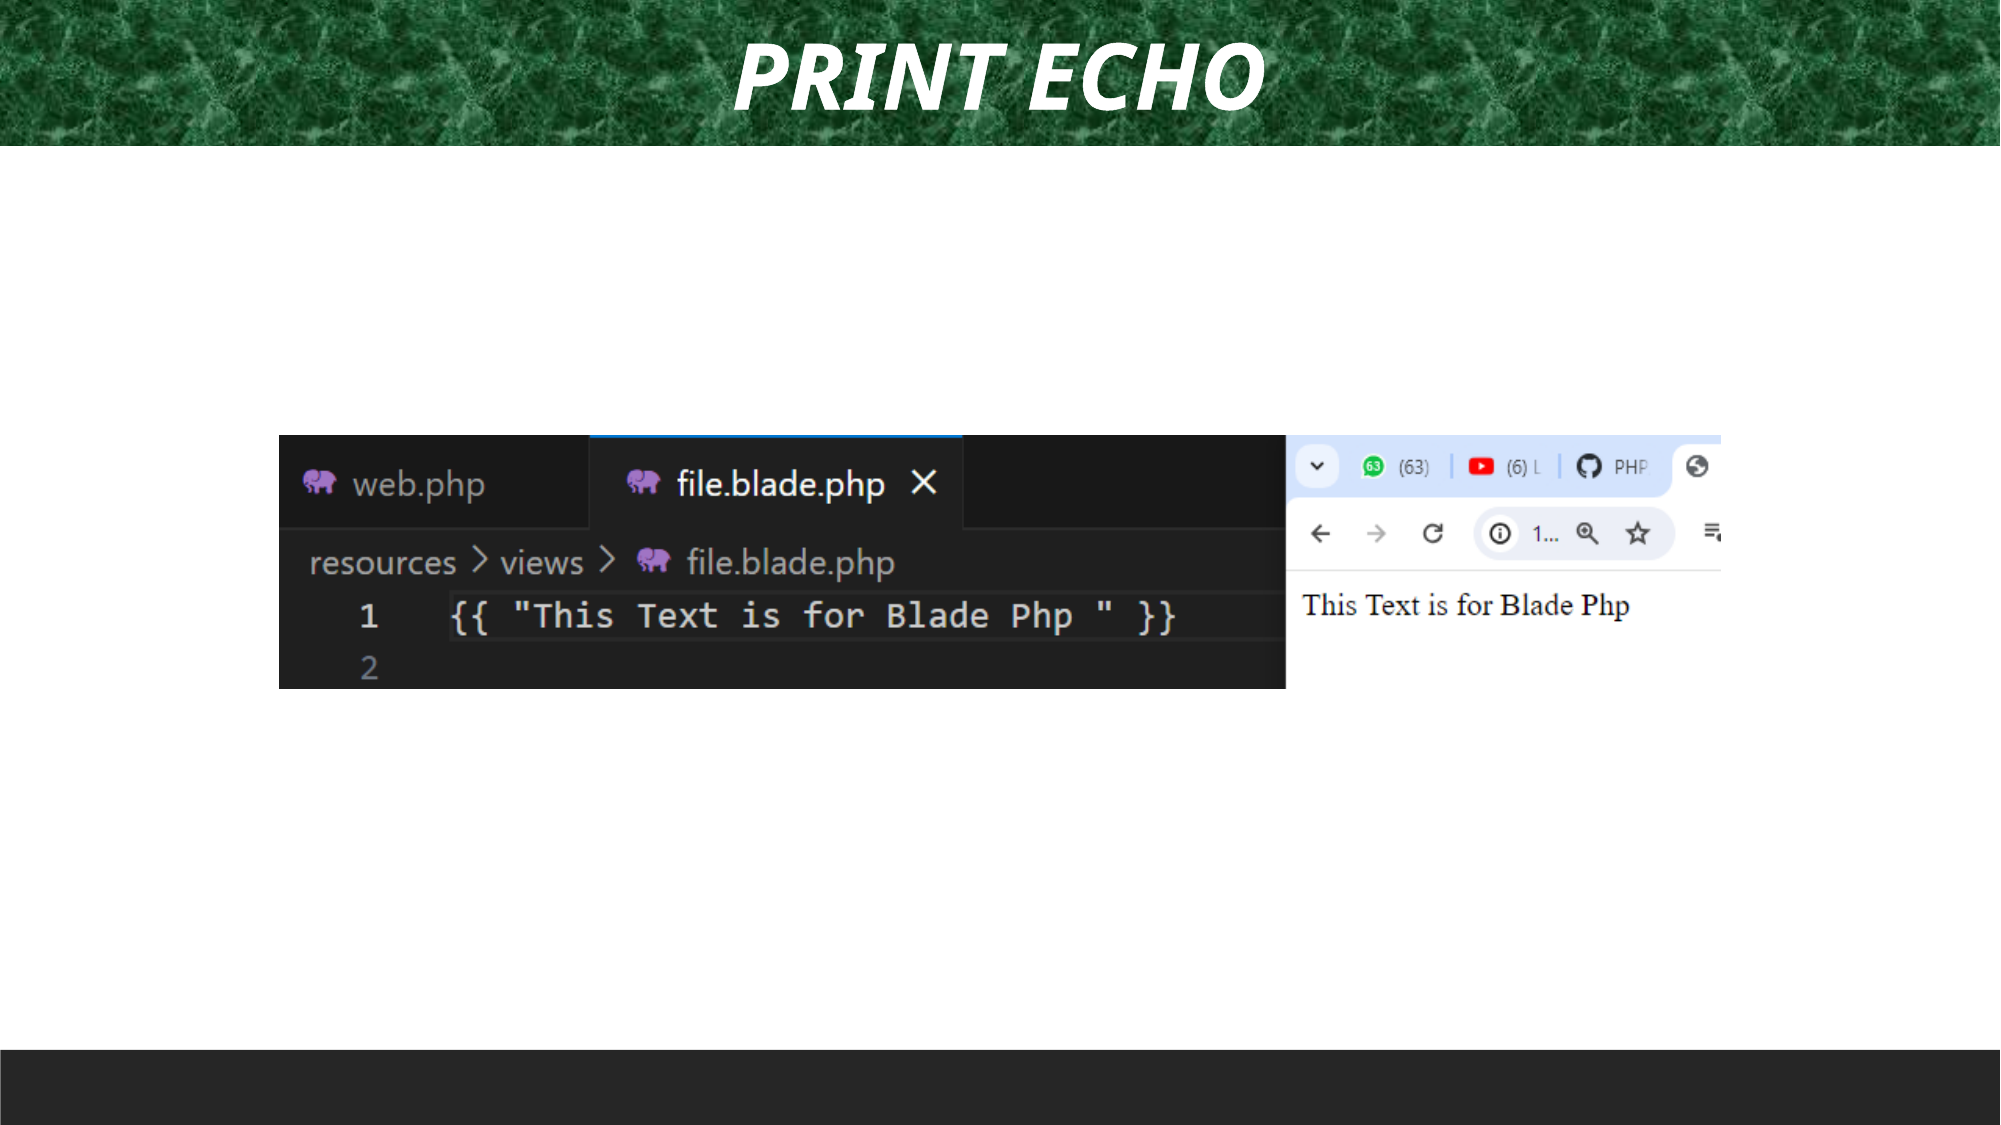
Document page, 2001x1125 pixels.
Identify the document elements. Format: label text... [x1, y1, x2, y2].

text_box PRINT ECHO [0, 0, 2000, 146]
picture [278, 435, 1721, 690]
